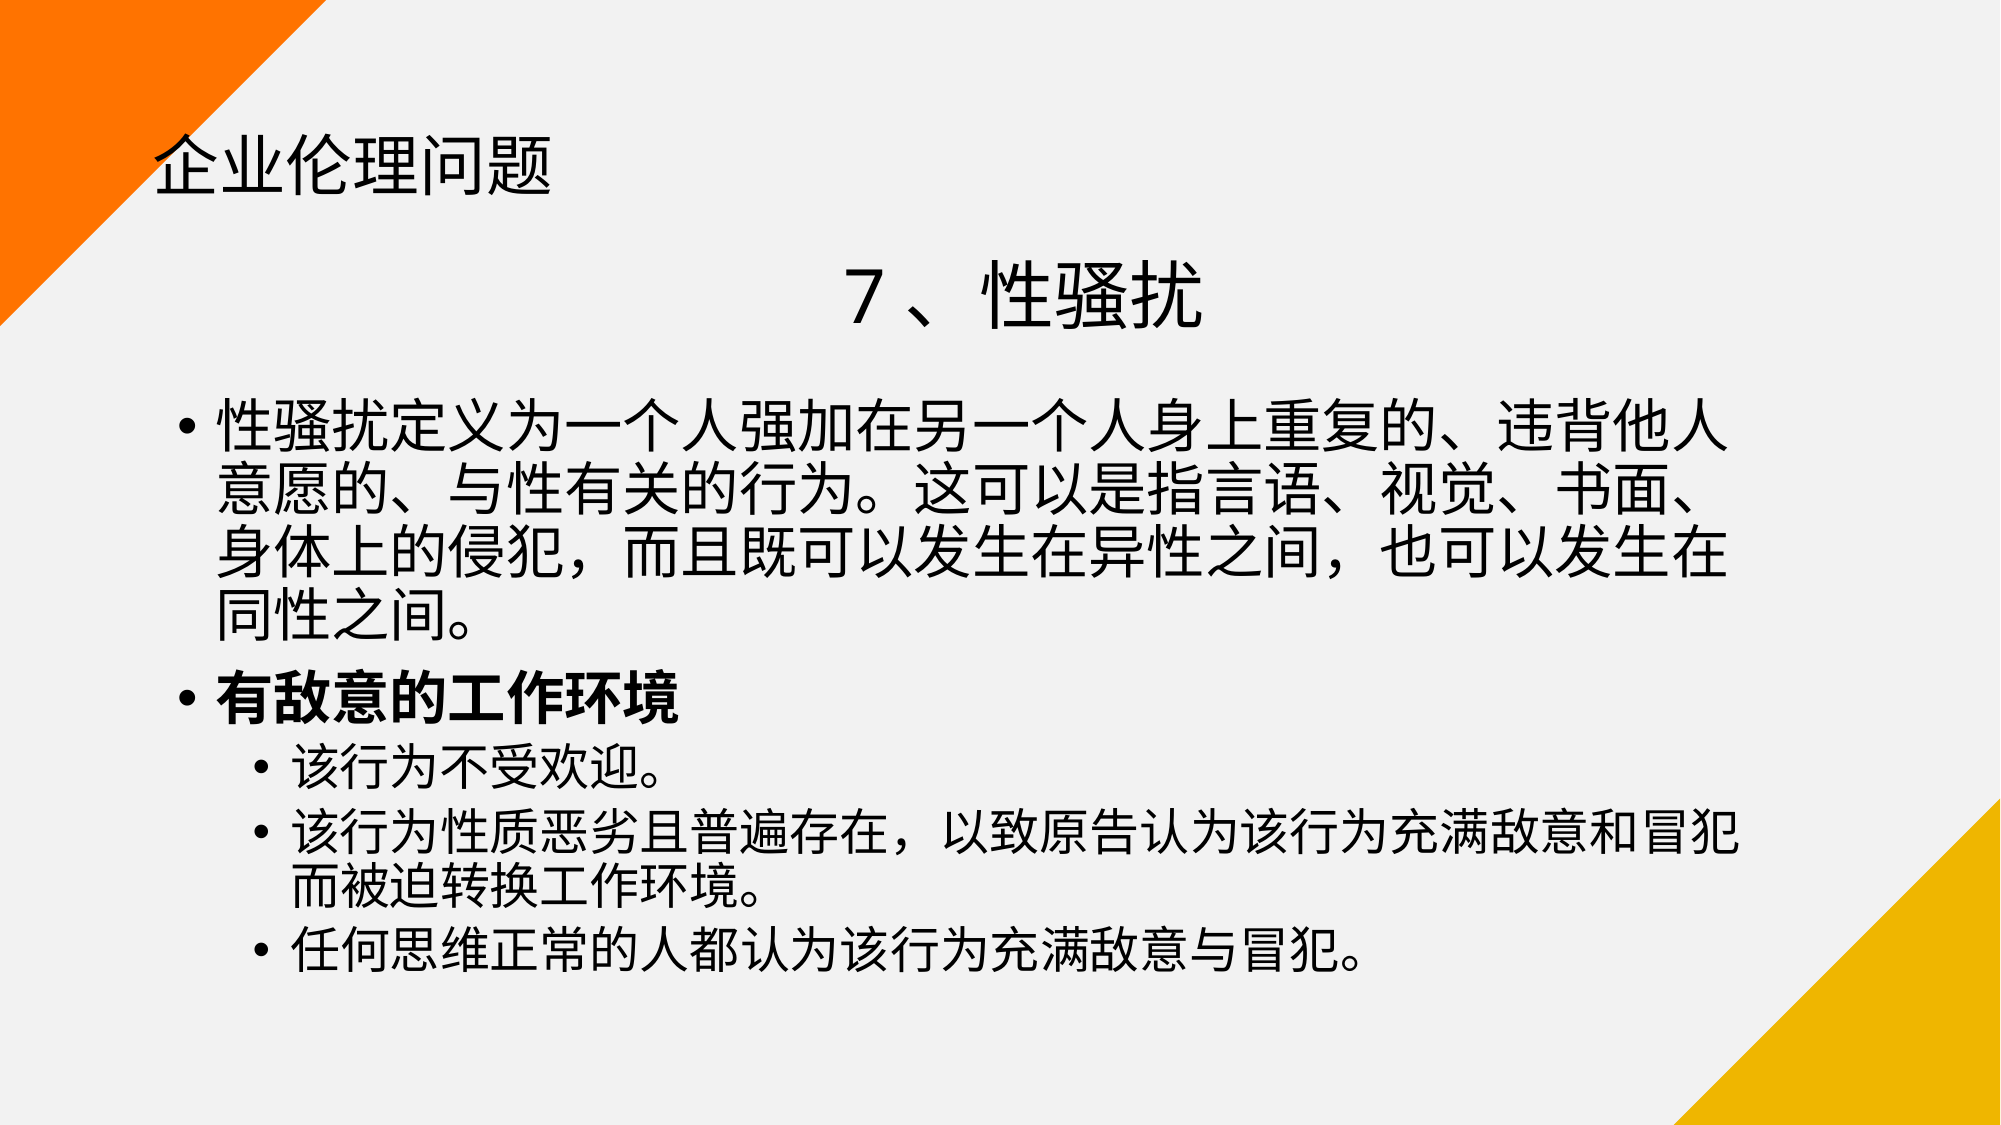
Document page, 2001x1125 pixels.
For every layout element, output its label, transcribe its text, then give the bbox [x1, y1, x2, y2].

text_box 7、性骚扰 [348, 232, 1699, 367]
title 企业伦理问题 [137, 59, 1863, 278]
text_box 性骚扰定义为一个人强加在另一个人身上重复的、违背他人意愿的、与性有关的行为。这可以是指言语、视觉、书面、身体上的侵犯，而且既可以发生在异性之间，也可以发生在同性之间。 有敌意的工作环境 该行为不受欢迎。 该行为性质恶劣且普遍存在，以致原告认为该行为充满敌意和冒犯而被迫转换工作环境。 任何思维正常的人都认为该行为充满敌意与冒犯。 [162, 389, 1784, 988]
